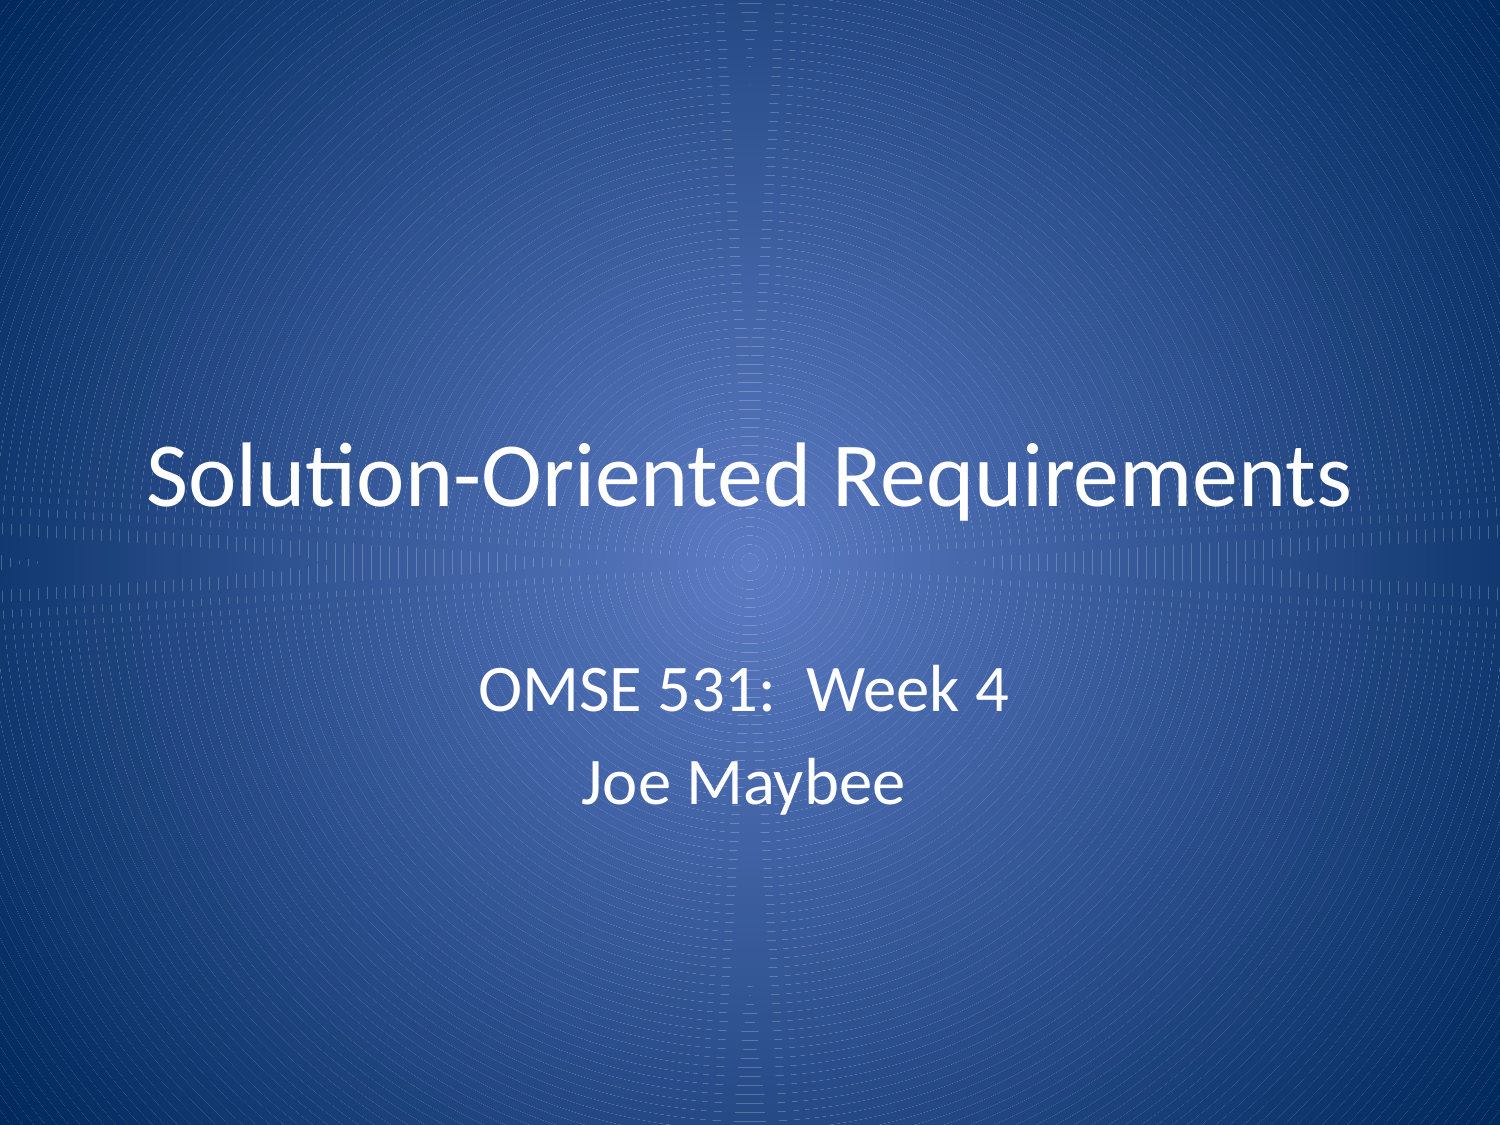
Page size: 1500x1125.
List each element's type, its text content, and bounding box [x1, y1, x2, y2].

subtitle OMSE 531: Week 4 Joe Maybee [137, 637, 1350, 925]
title Solution-Oriented Requirements [112, 349, 1388, 591]
